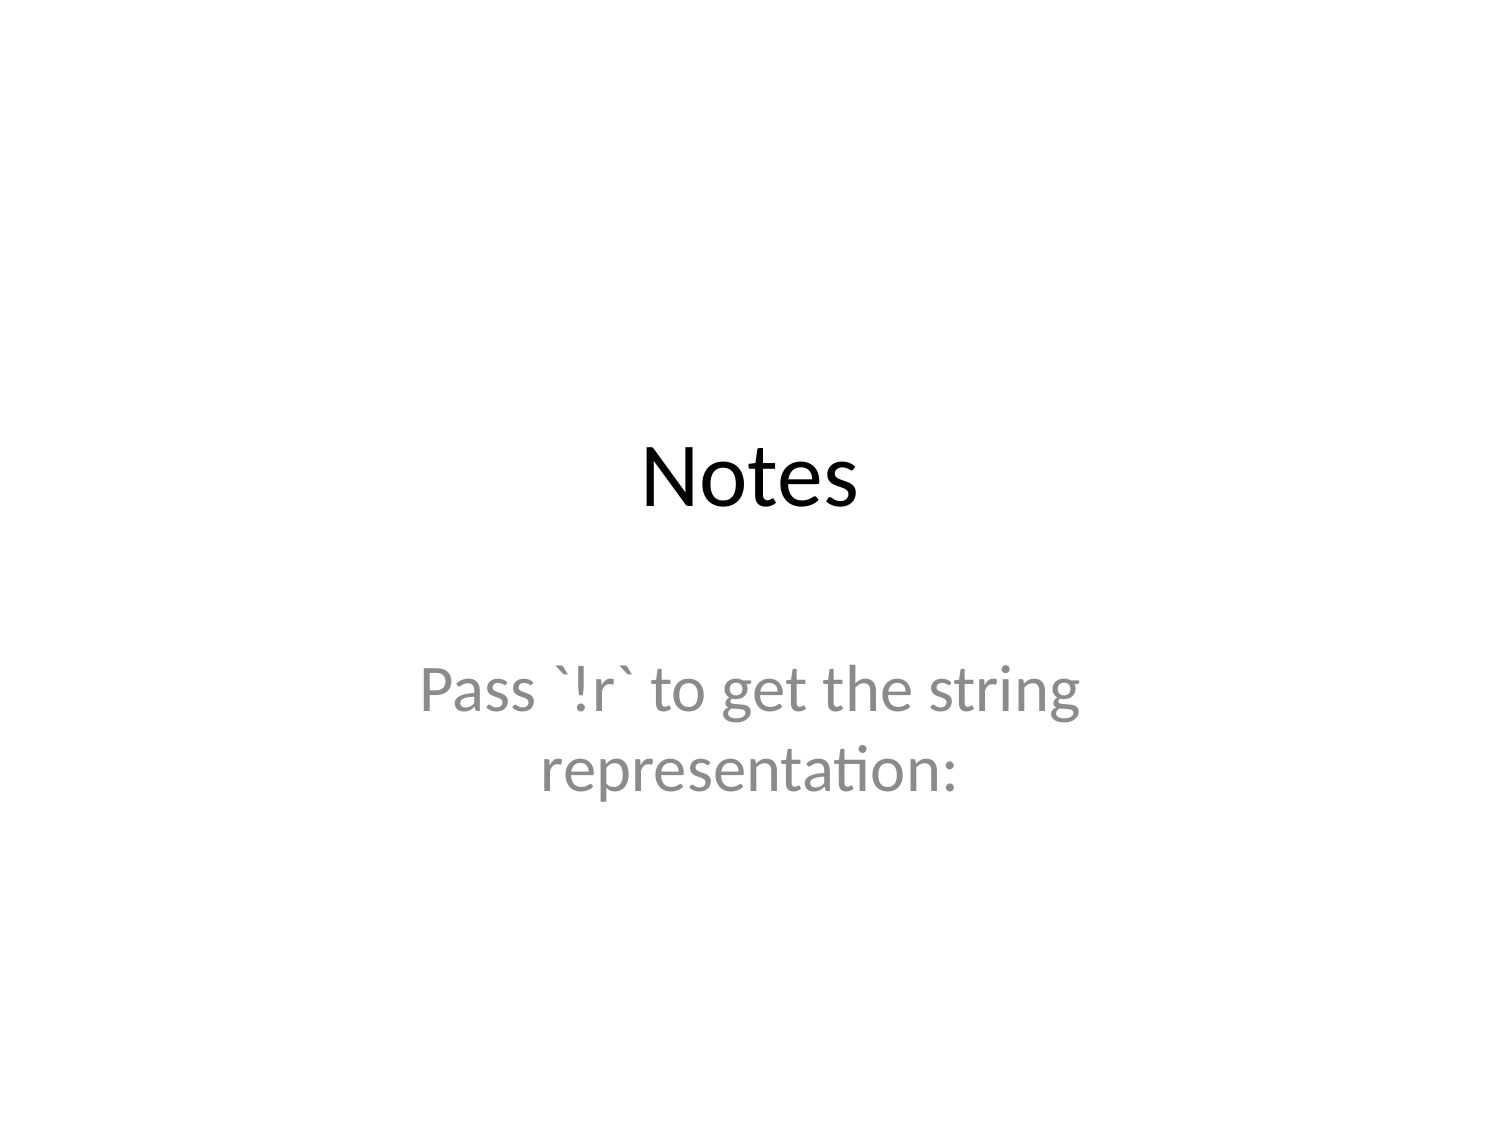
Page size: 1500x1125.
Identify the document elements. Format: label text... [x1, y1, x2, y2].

subtitle Pass `!r` to get the string representation: [225, 637, 1275, 925]
title Notes [112, 349, 1388, 591]
